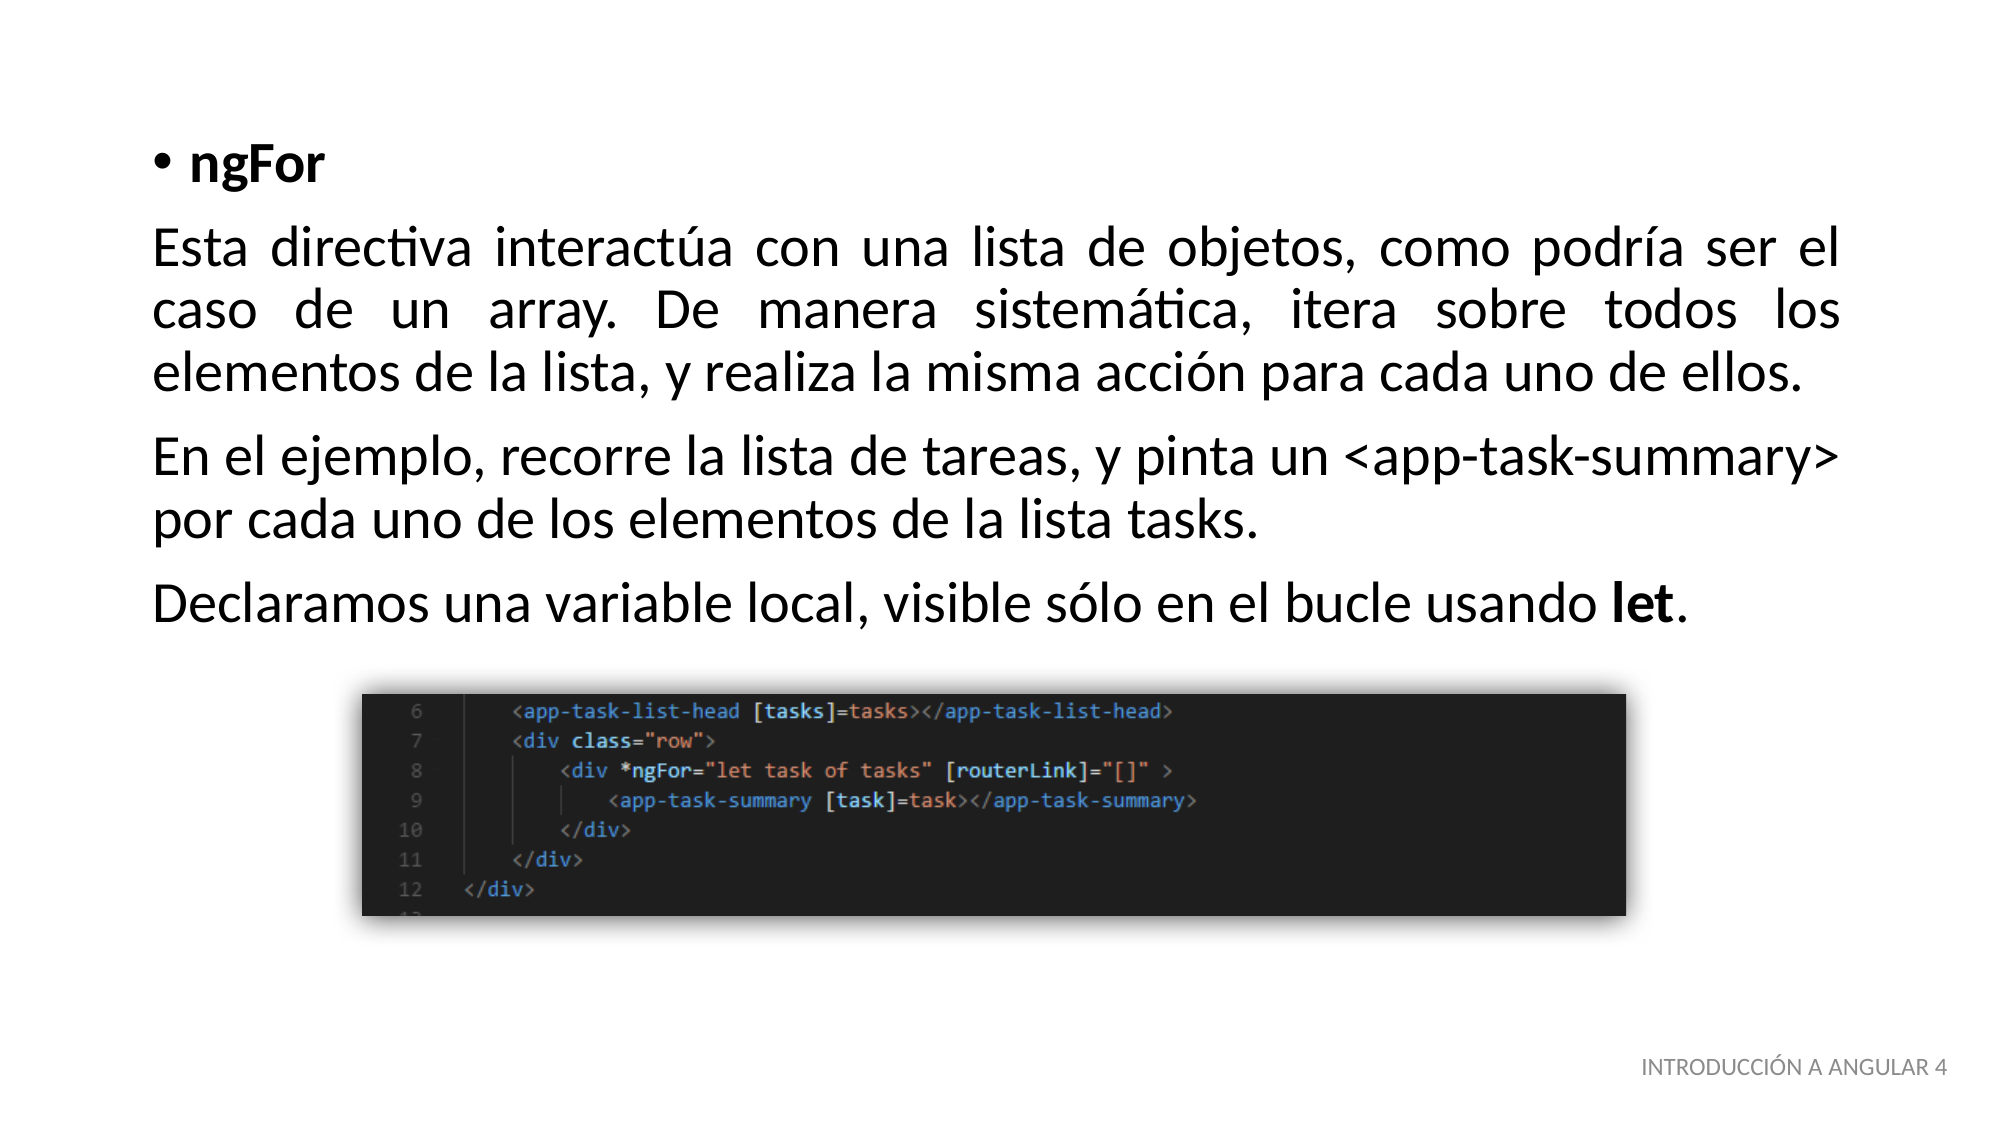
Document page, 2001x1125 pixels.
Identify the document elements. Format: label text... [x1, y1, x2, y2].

text_box ngFor Esta directiva interactúa con una lista de objetos, como podría ser el caso de un array. De manera sistemática, itera sobre todos los elementos de la lista, y realiza la misma acción para cada uno de ellos. En el ejemplo, recorre la lista de tareas, y pinta un <app-task-summary> por cada uno de los elementos de la lista tasks. Declaramos una variable local, visible sólo en el bucle usando let. [137, 124, 1857, 659]
footer INTRODUCCIÓN A ANGULAR 4 [1288, 1035, 1964, 1096]
picture [362, 694, 1627, 916]
